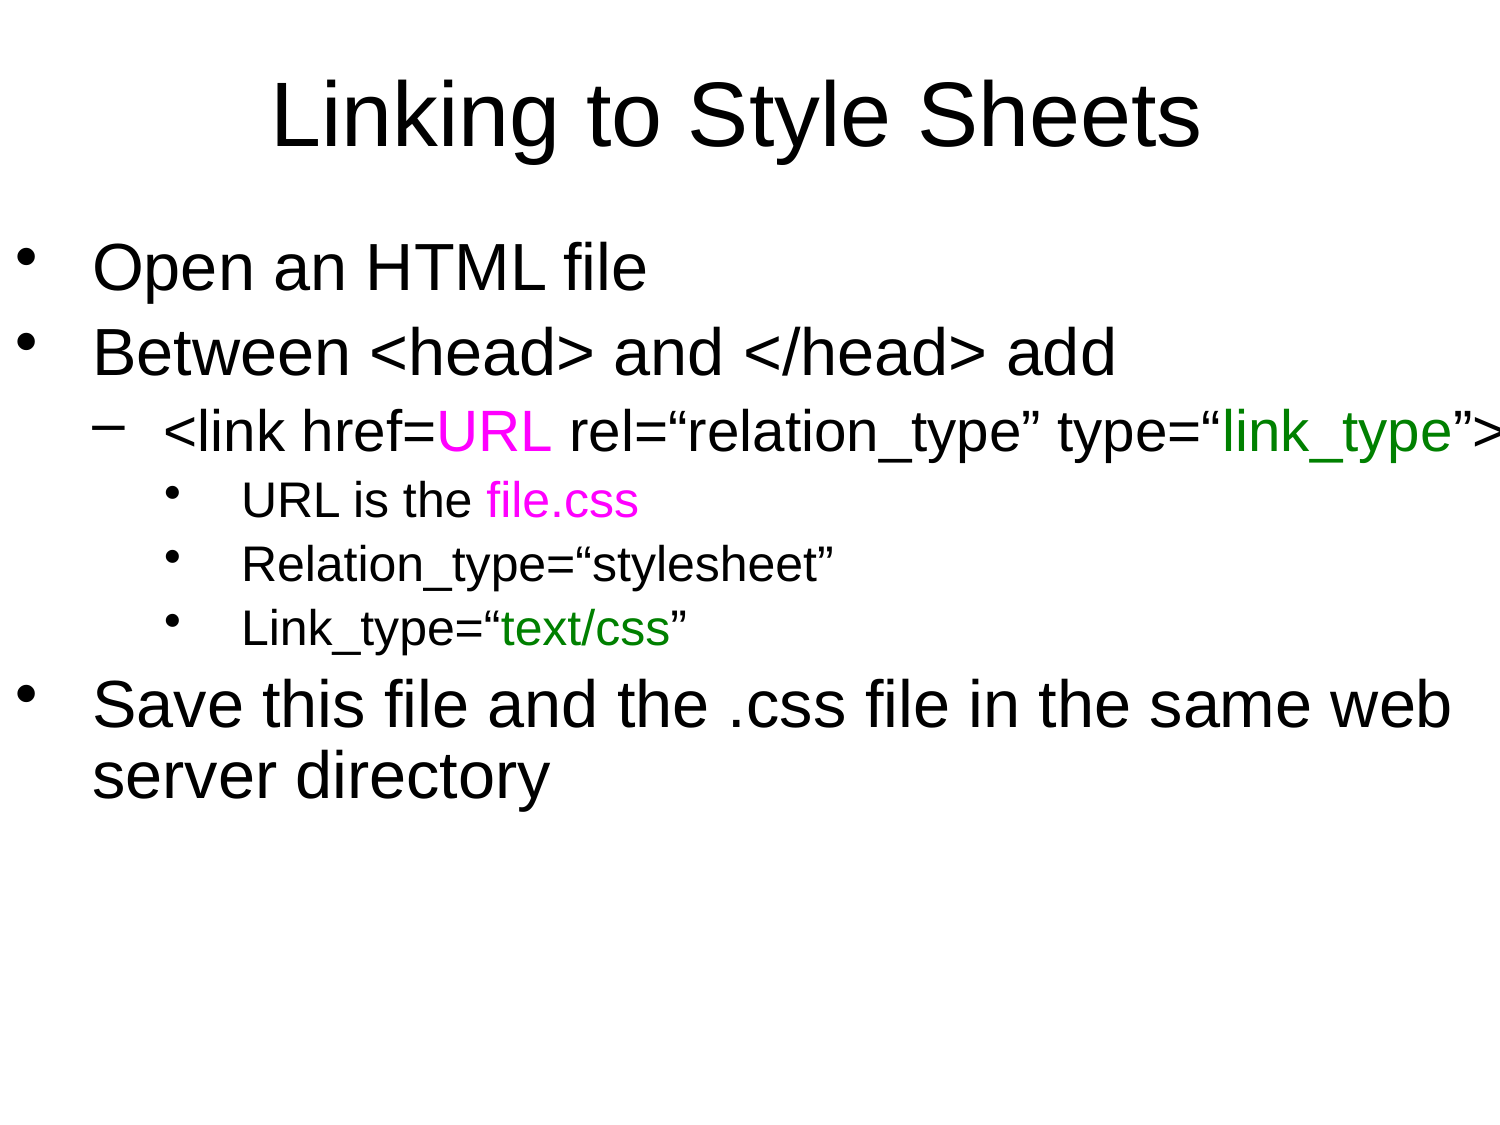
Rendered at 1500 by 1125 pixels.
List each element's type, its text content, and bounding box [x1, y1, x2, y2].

list Open an HTML file Between <head> and </head> add <link href=URL rel=“relation_type” type=“link_type”> URL is the file.css Relation_type=“stylesheet” Link_type=“text/css” Save this file and the .css file in the same web server directory [0, 224, 1500, 988]
title Linking to Style Sheets [74, 44, 1426, 176]
